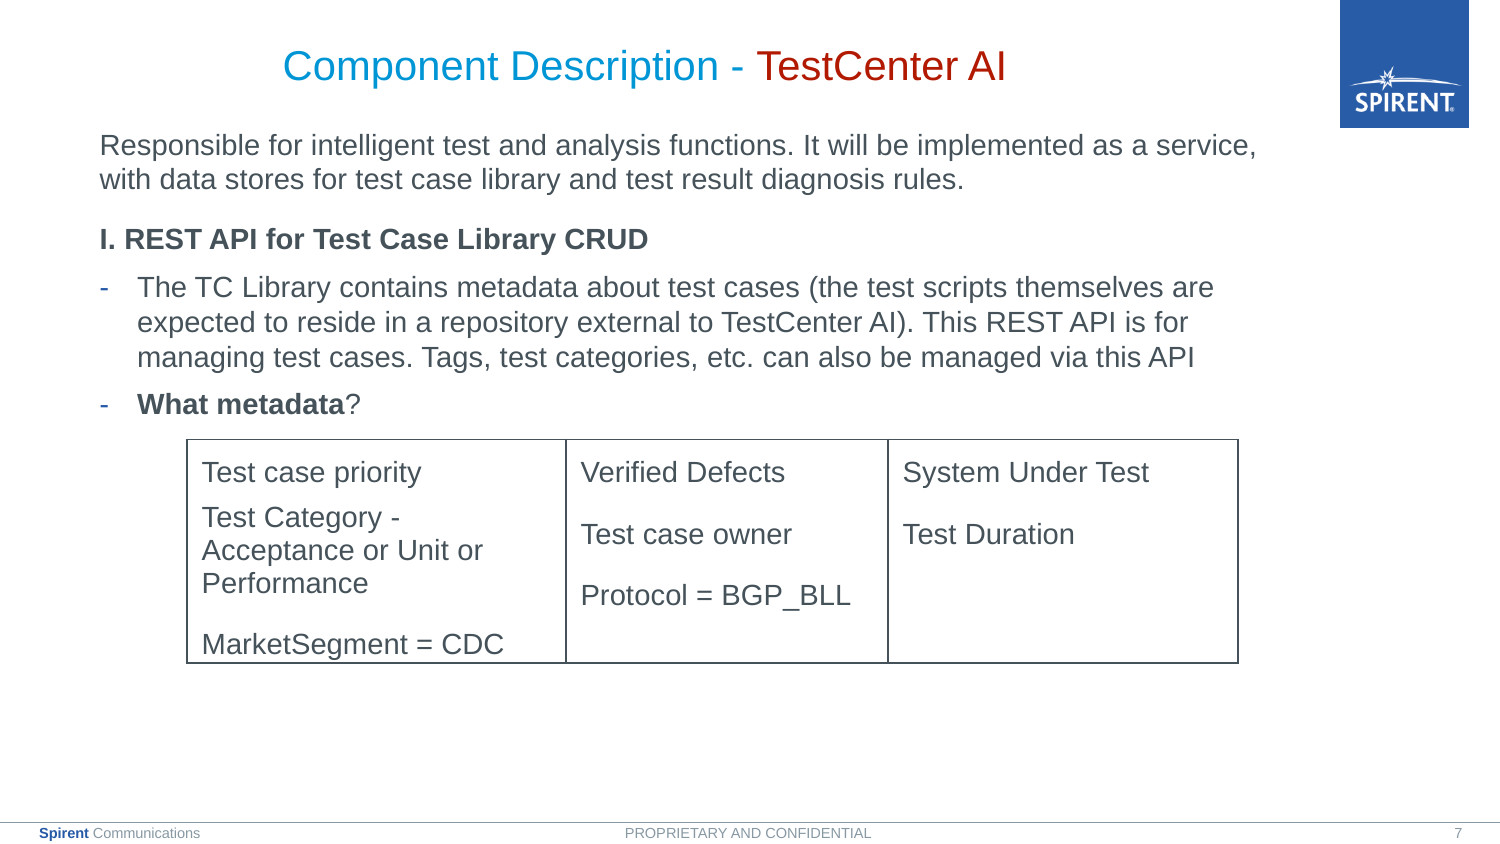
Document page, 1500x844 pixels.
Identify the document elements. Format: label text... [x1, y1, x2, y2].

table_header System Under Test Test Duration [889, 440, 1237, 662]
picture [1340, 0, 1469, 128]
table_header Test case priority Test Category - Acceptance or Unit or Performance MarketSegment = CDC [188, 440, 565, 662]
list Responsible for intelligent test and analysis functions. It will be implemented as a service, with data stores for test case library and test result diagnosis rules. I. REST API for Test Case Library CRUD The TC Library contains metadata about test cases (the test scripts themselves are expected to reside in a repository external to TestCenter AI). This REST API is for managing test cases. Tags, test categories, etc. can also be managed via this API What metadata? [84, 118, 1328, 804]
title Component Description - TestCenter AI [0, 38, 1328, 90]
table_header Verified Defects Test case owner Protocol = BGP_BLL [567, 440, 887, 662]
